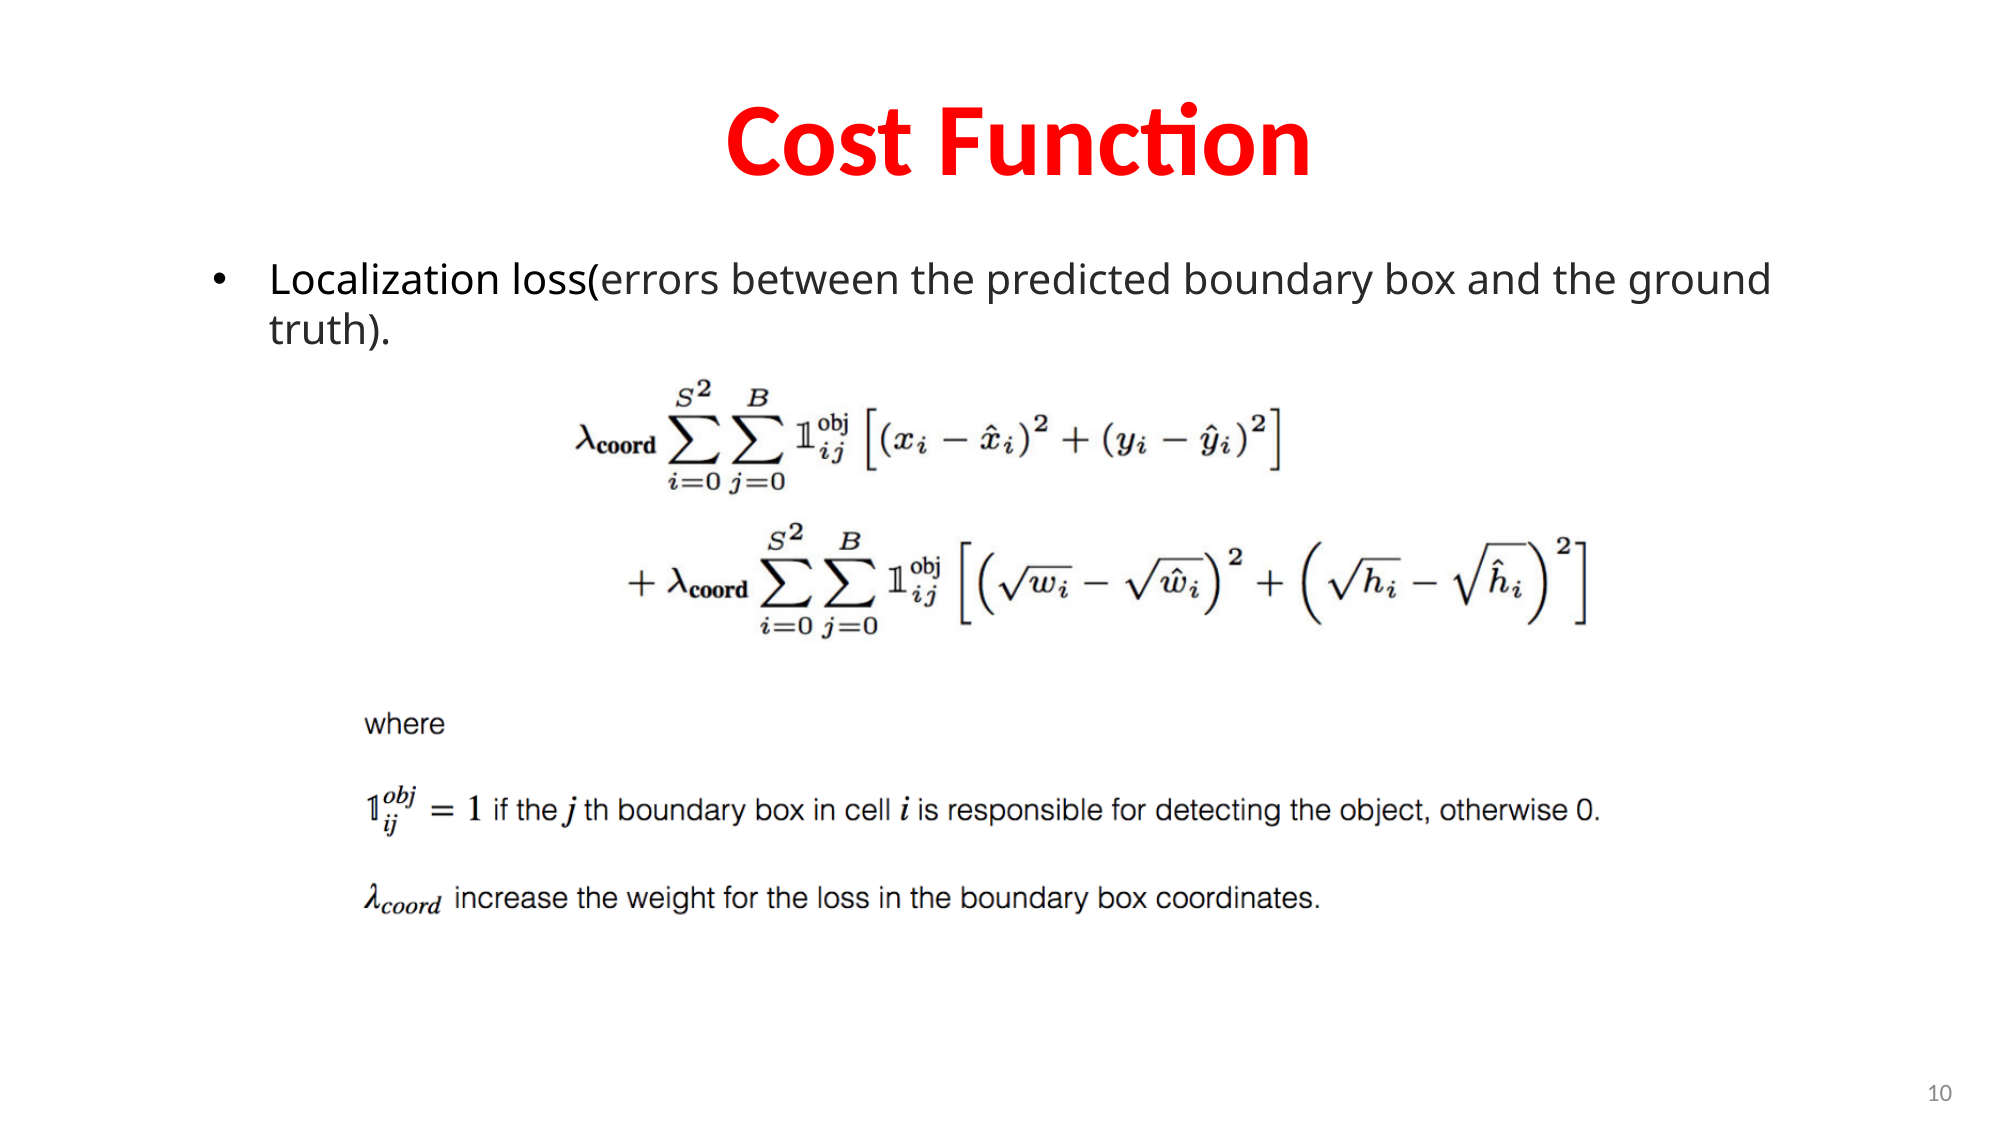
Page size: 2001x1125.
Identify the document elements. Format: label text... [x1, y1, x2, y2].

text_box Localization loss(errors between the predicted boundary box and the ground truth). [197, 245, 1921, 955]
slide_number 10 [1894, 1061, 1968, 1121]
text_box Cost Function [109, 52, 1932, 215]
picture [339, 352, 1836, 924]
